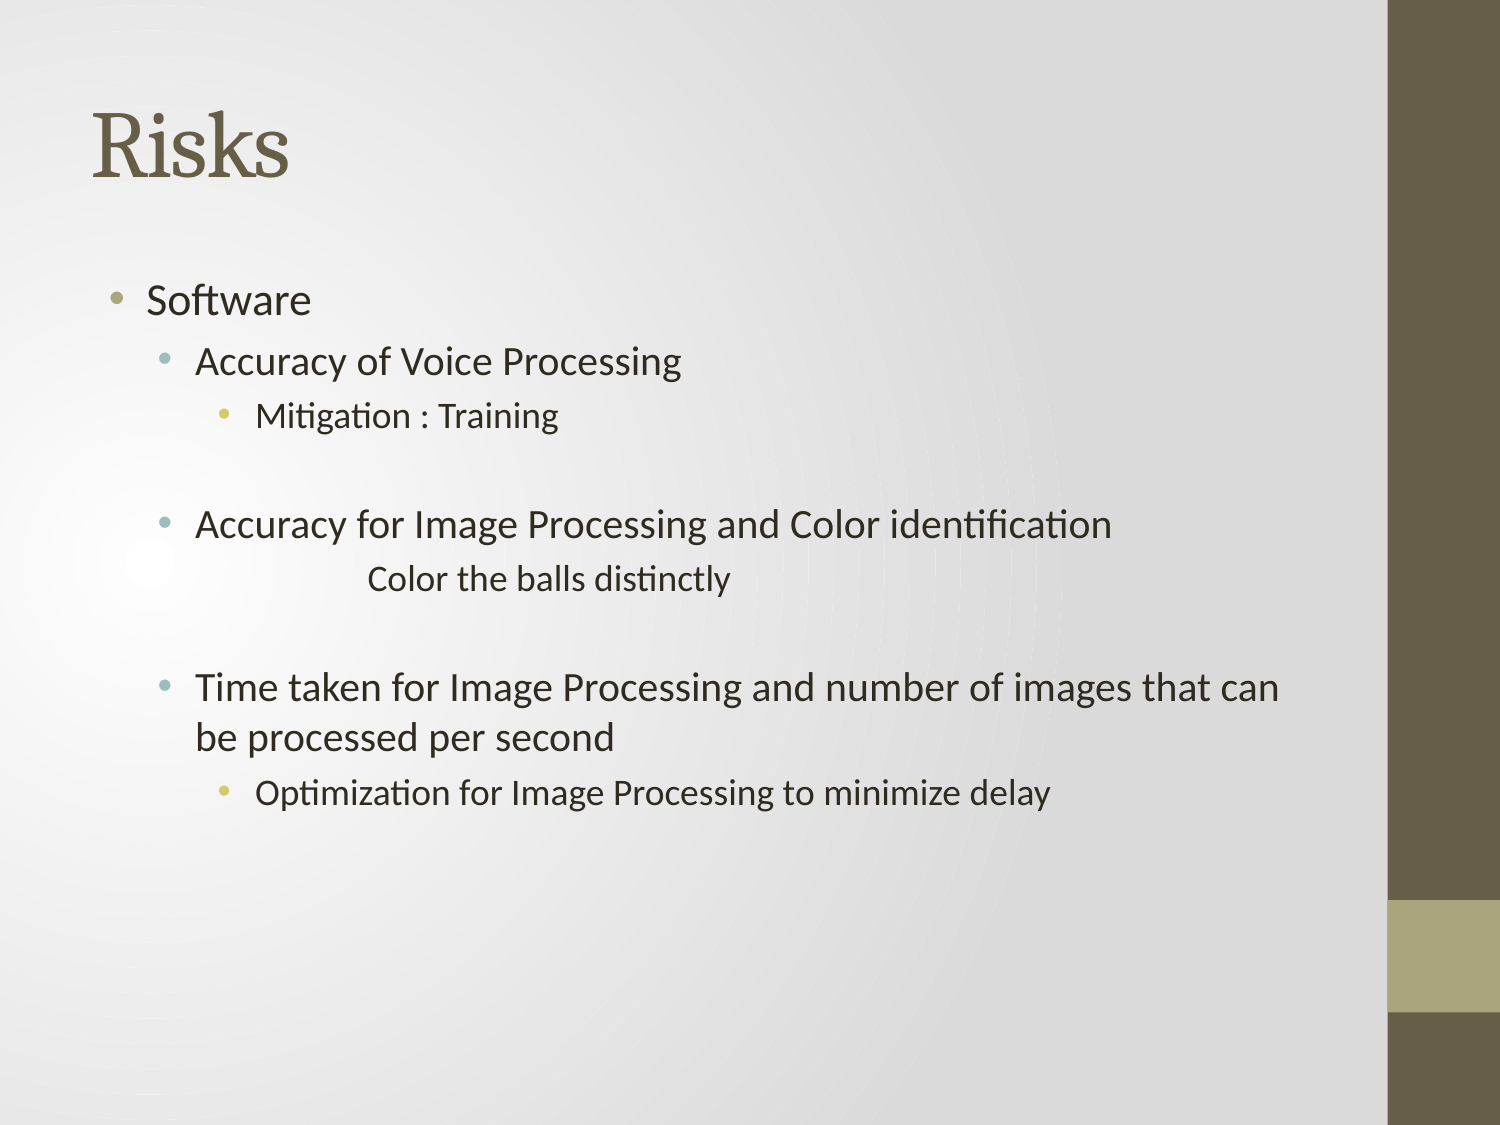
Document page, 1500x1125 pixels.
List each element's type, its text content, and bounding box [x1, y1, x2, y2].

title Risks [75, 45, 1325, 233]
list Software Accuracy of Voice Processing Mitigation : Training Accuracy for Image Processing and Color identification Color the balls distinctly Time taken for Image Processing and number of images that can be processed per second Optimization for Image Processing to minimize delay [75, 262, 1325, 1100]
